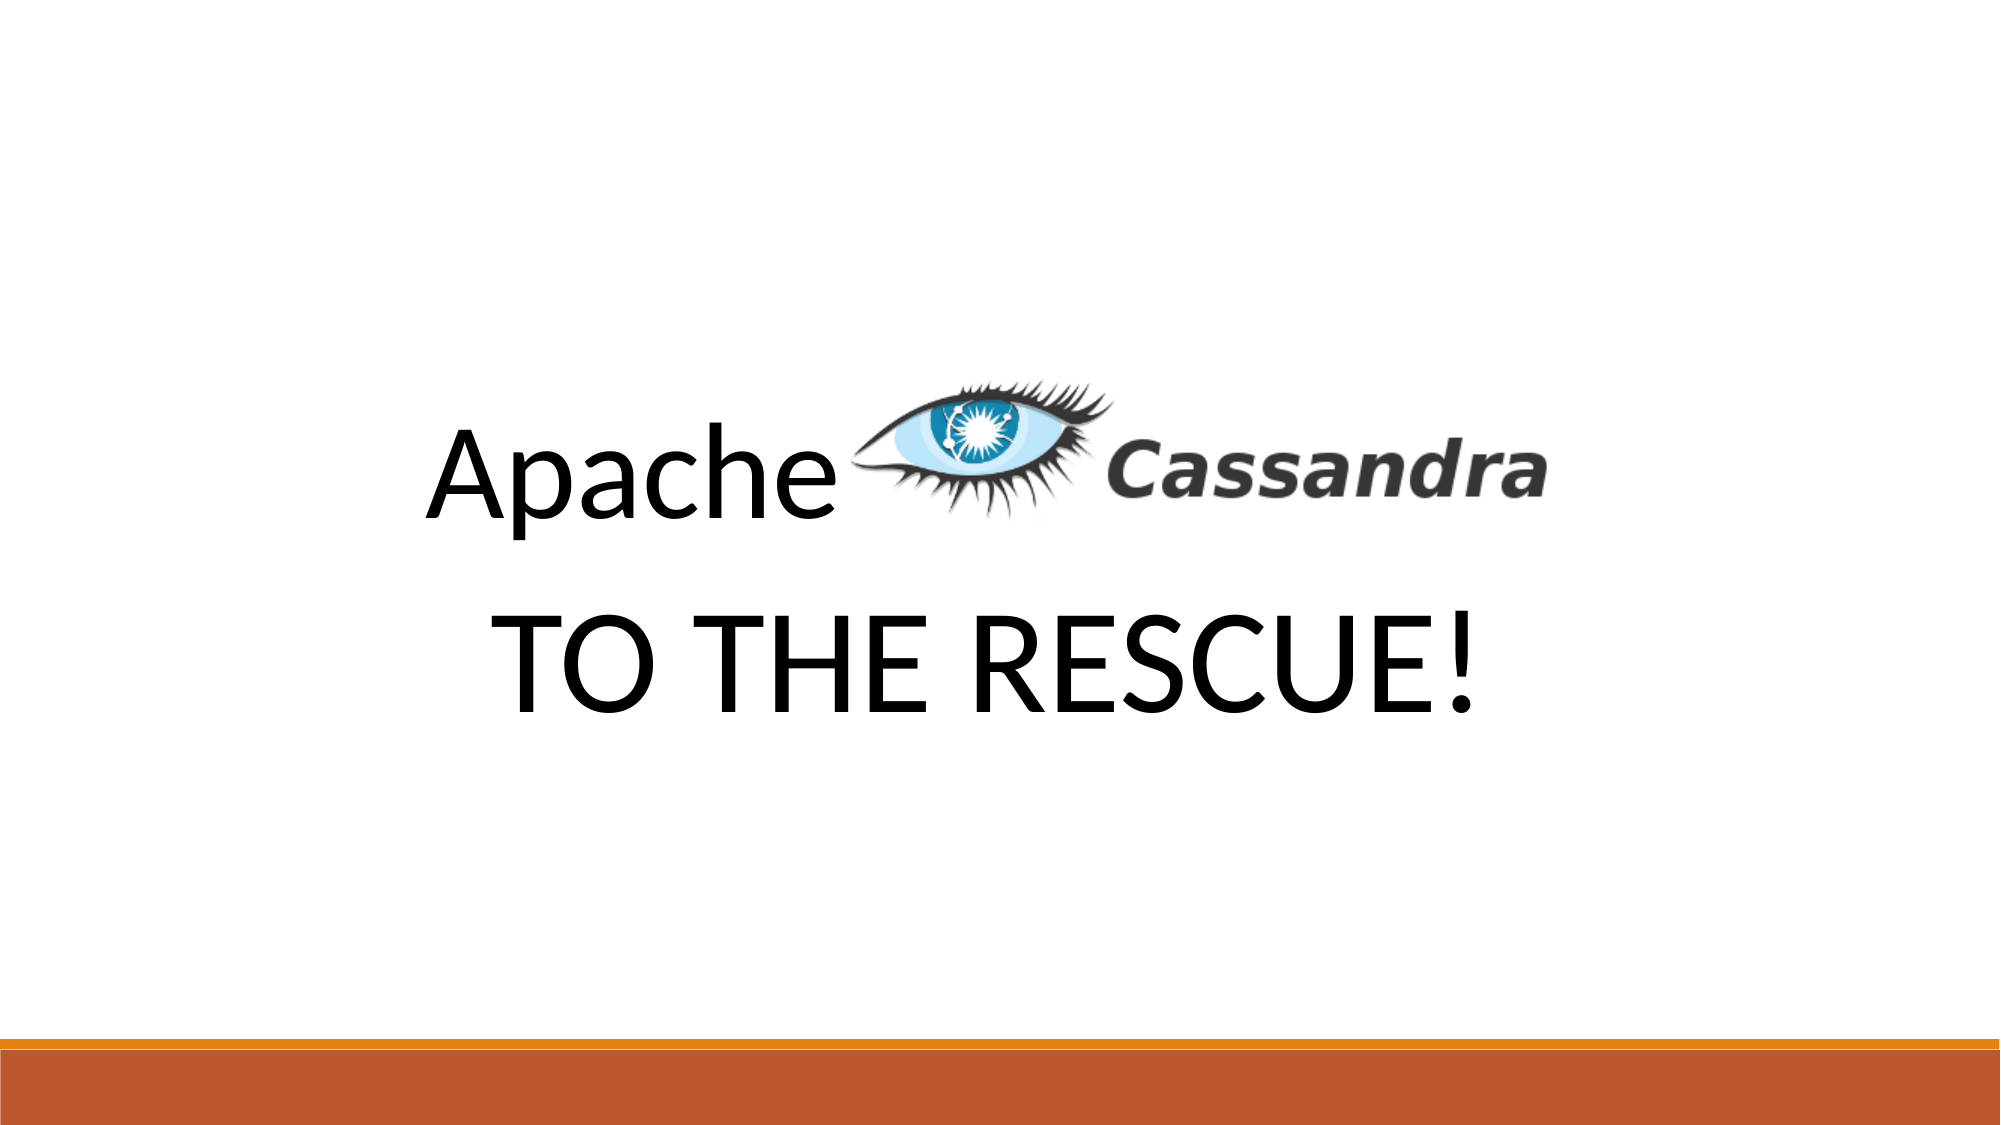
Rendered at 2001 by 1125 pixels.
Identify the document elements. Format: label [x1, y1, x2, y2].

text_box [407, 372, 1593, 753]
